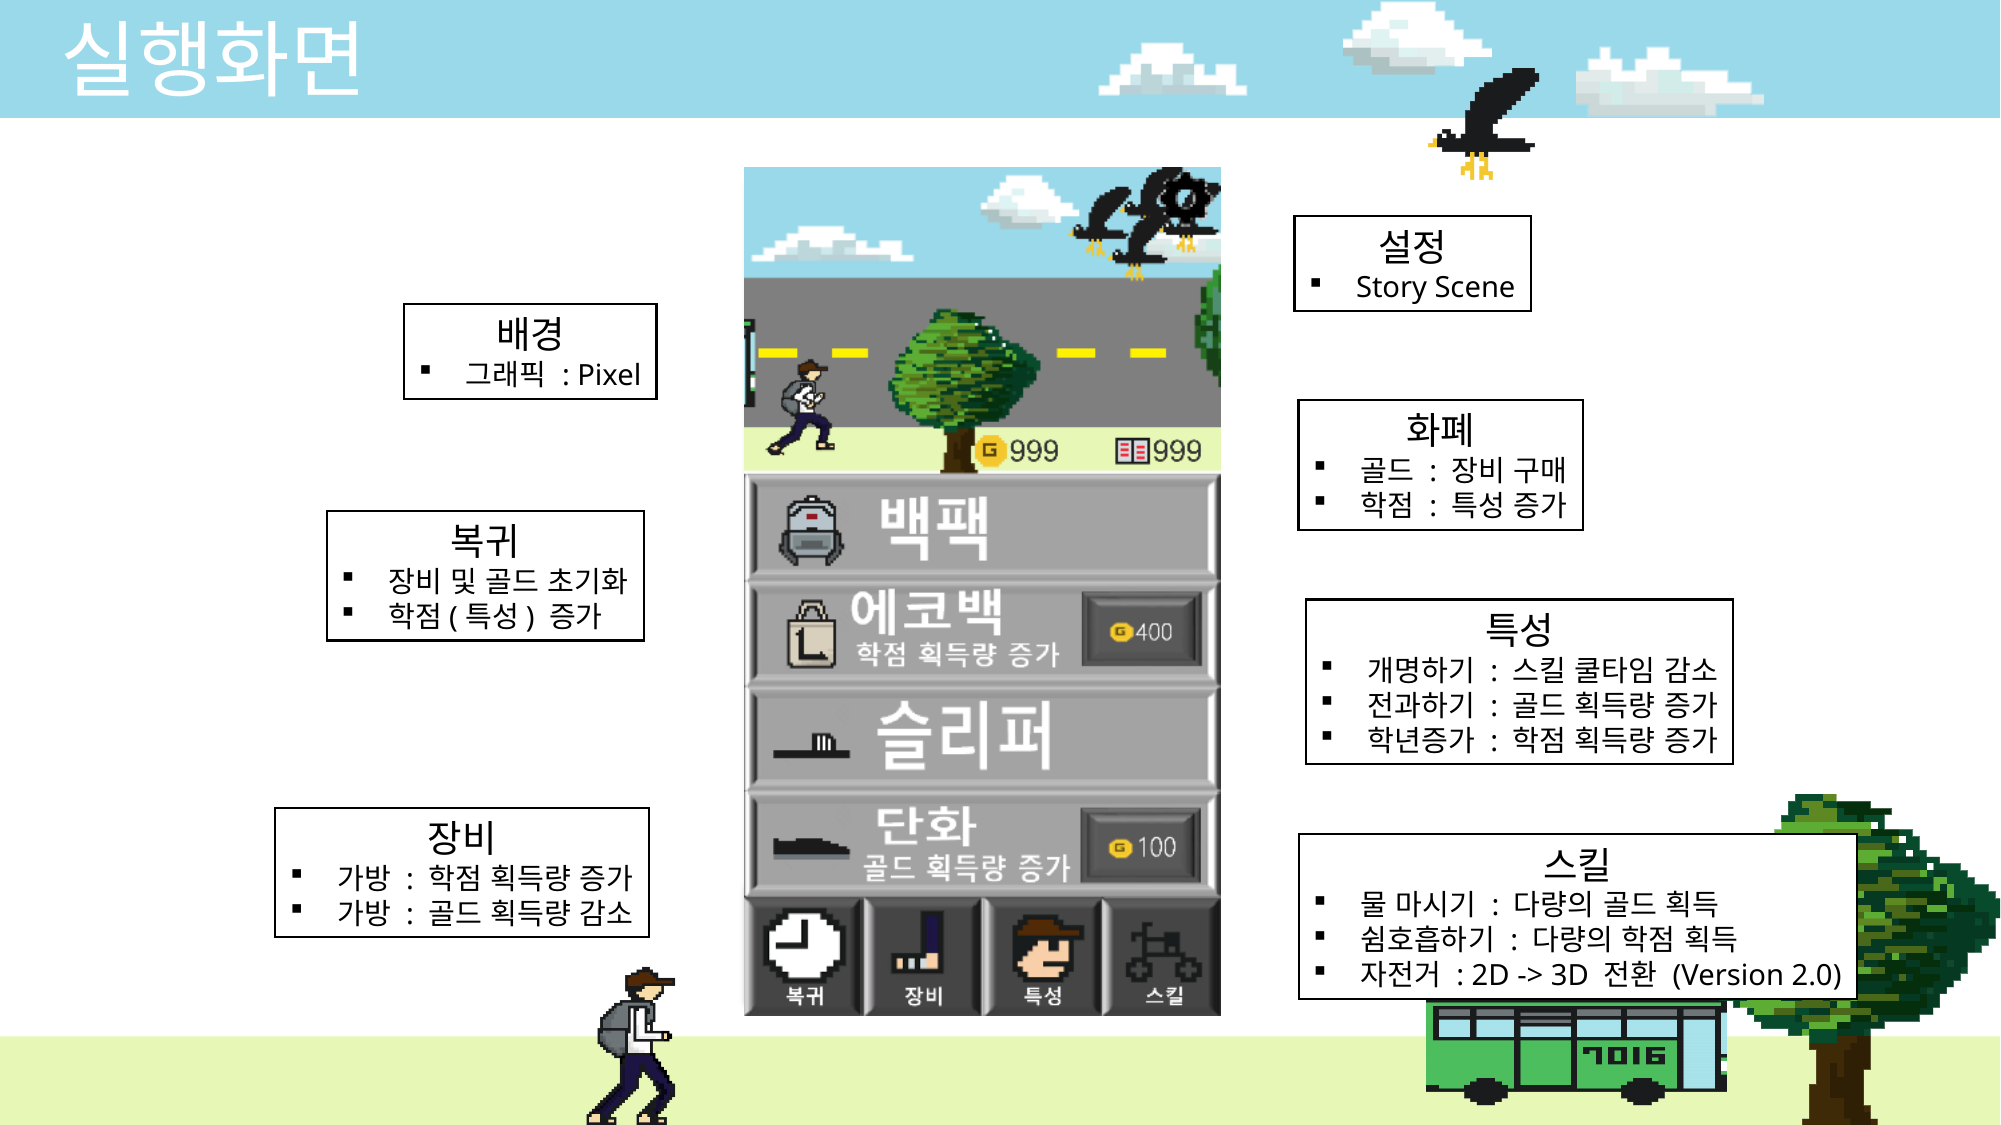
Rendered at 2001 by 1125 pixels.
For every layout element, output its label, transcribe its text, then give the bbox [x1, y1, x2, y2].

picture [1576, 0, 1764, 187]
text_box 장비 가방 : 학점 획득량 증가 가방 : 골드 획득량 감소 [274, 807, 650, 938]
text_box 복귀 장비 및 골드 초기화 학점(특성) 증가 [326, 510, 645, 642]
picture [1426, 794, 2001, 1125]
picture [1343, 0, 1558, 217]
picture [1088, 0, 1258, 149]
text_box 실행화면 [46, 0, 382, 115]
text_box 화폐 골드 : 장비 구매 학점 : 특성 증가 [1297, 399, 1584, 531]
picture [561, 167, 1221, 1125]
text_box 특성 개명하기 : 스킬 쿨타임 감소 전과하기 : 골드 획득량 증가 학년증가 : 학점 획득량 증가 [1305, 598, 1734, 765]
text_box 배경 그래픽 : Pixel [403, 303, 658, 400]
text_box 설정 Story Scene [1293, 215, 1532, 312]
text_box 스킬 물 마시기 : 다량의 골드 획득 쉼호흡하기 : 다량의 학점 획득 자전거 : 2D -> 3D 전환 (Version 2.0) [1298, 833, 1858, 1000]
